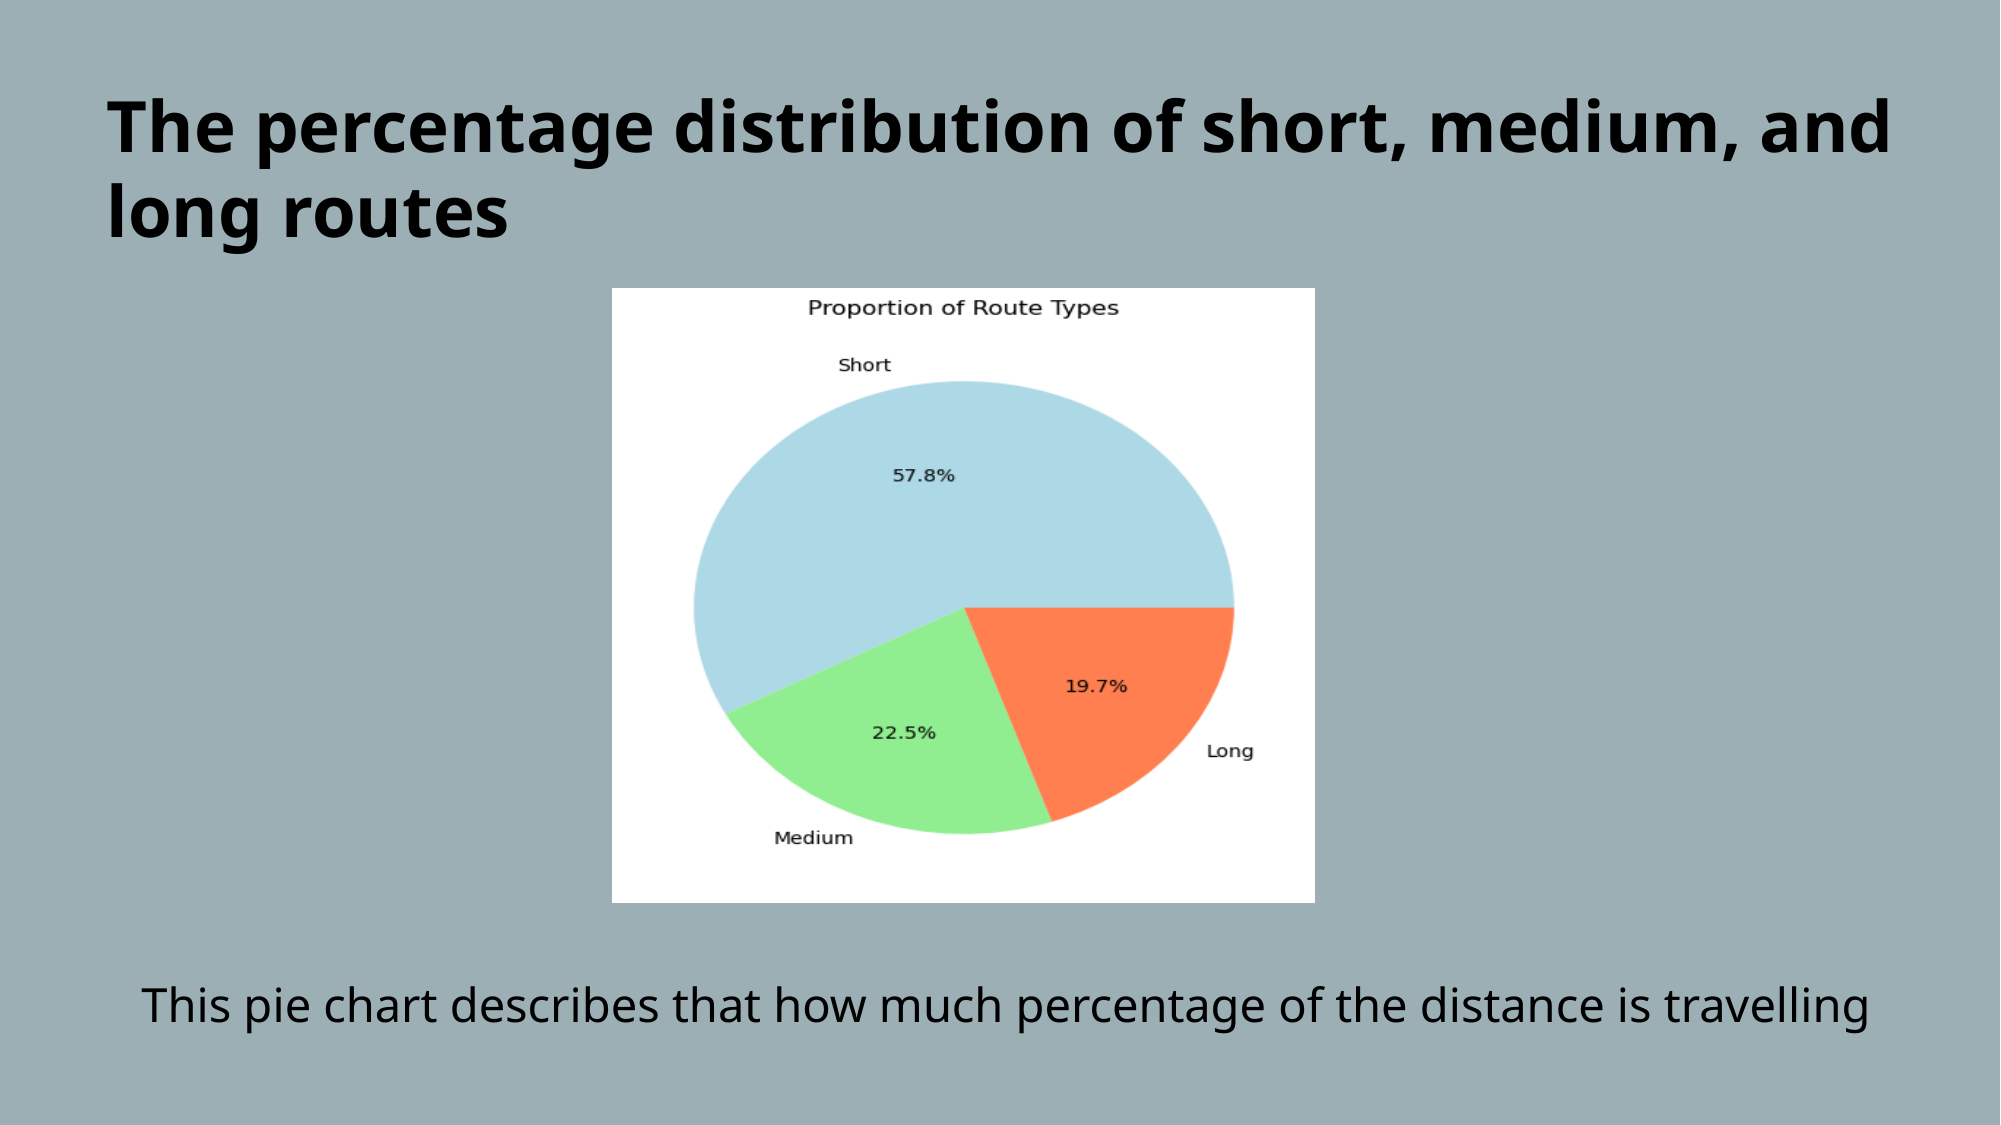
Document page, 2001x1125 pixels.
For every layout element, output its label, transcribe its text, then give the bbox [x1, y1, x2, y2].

picture [612, 288, 1315, 903]
text_box The percentage distribution of short, medium, and long routes [91, 74, 1912, 259]
subtitle This pie chart describes that how much percentage of the distance is travelling [126, 967, 1912, 1094]
